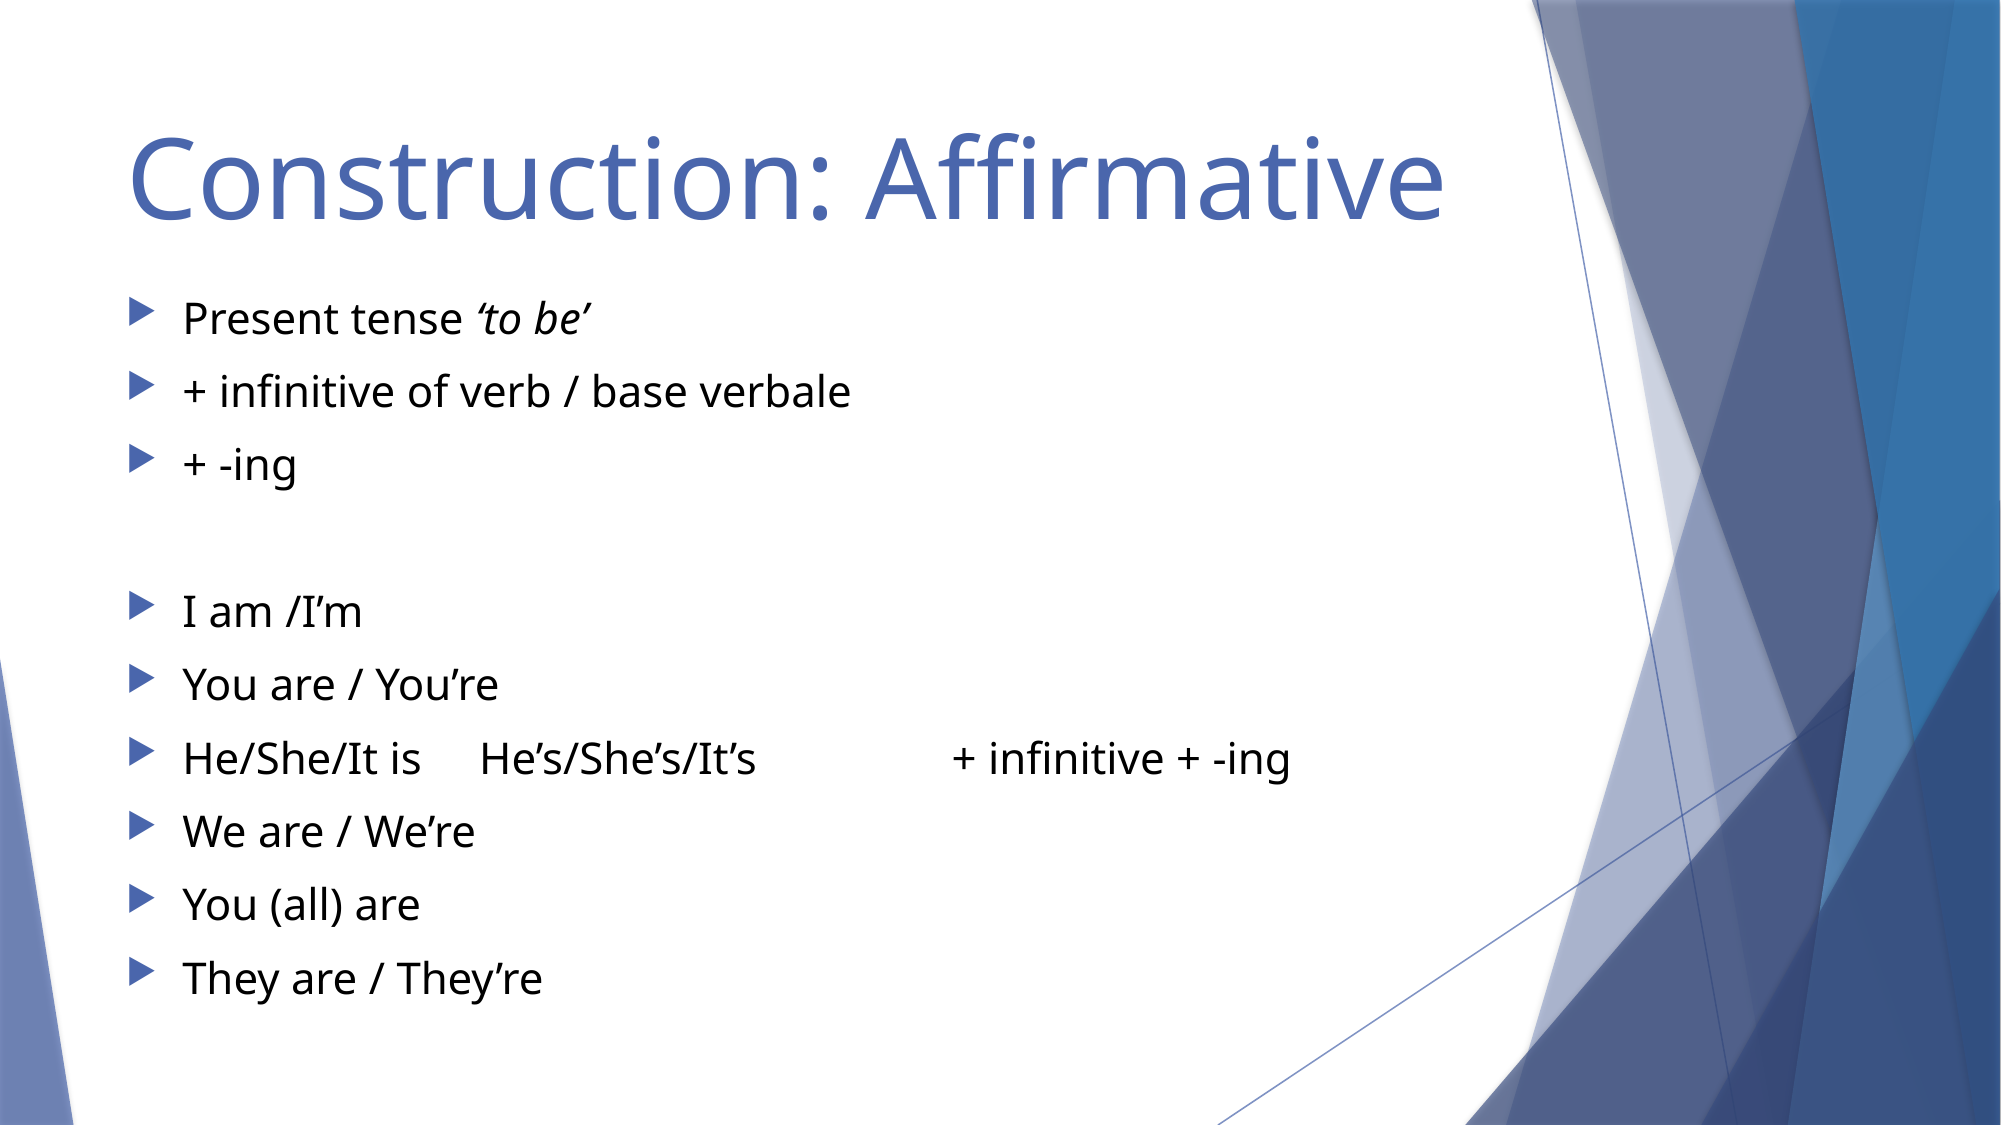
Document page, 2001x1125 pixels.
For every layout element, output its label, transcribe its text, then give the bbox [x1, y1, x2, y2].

list Present tense ‘to be’ + infinitive of verb / base verbale + -ing I am /I’m You are / You’re He/She/It is He’s/She’s/It’s + infinitive + -ing We are / We’re You (all) are They are / They’re [111, 282, 1522, 1070]
title Construction: Affirmative [111, 99, 1522, 282]
